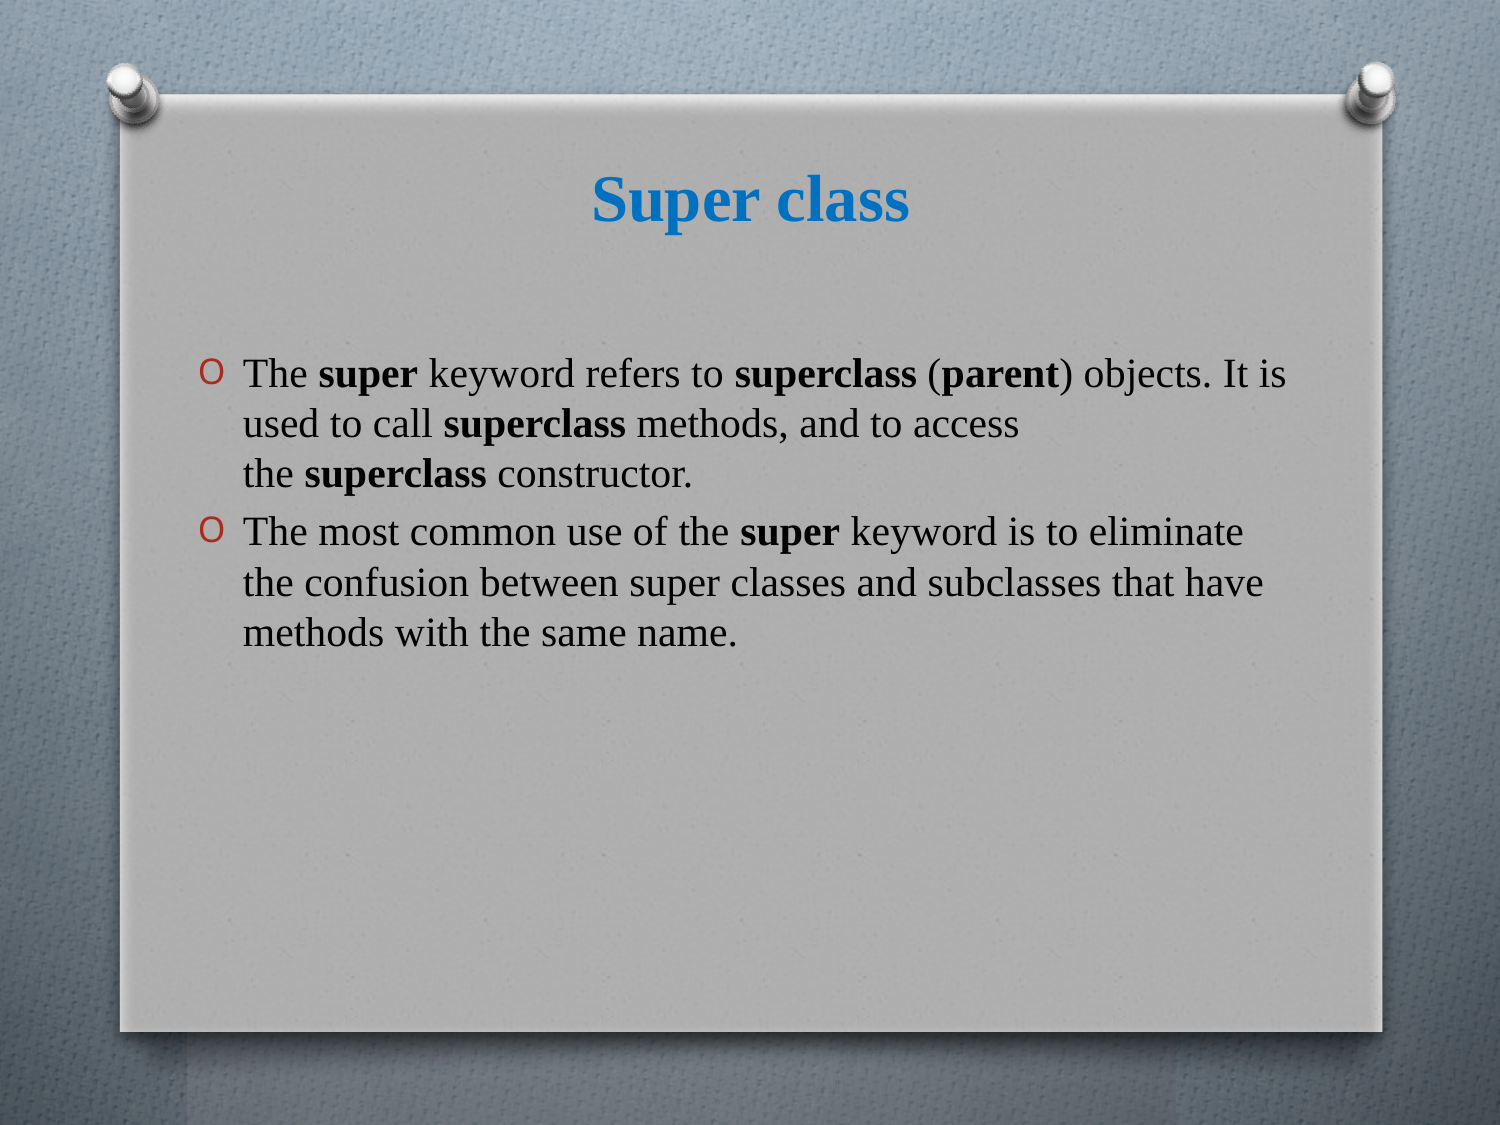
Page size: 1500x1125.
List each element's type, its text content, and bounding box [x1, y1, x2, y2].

picture [1317, 35, 1439, 156]
picture [75, 29, 198, 153]
title Super class [179, 134, 1323, 256]
list The super keyword refers to superclass (parent) objects. It is used to call superclass methods, and to access the superclass constructor. The most common use of the super keyword is to eliminate the confusion between super classes and subclasses that have methods with the same name. [183, 338, 1306, 882]
